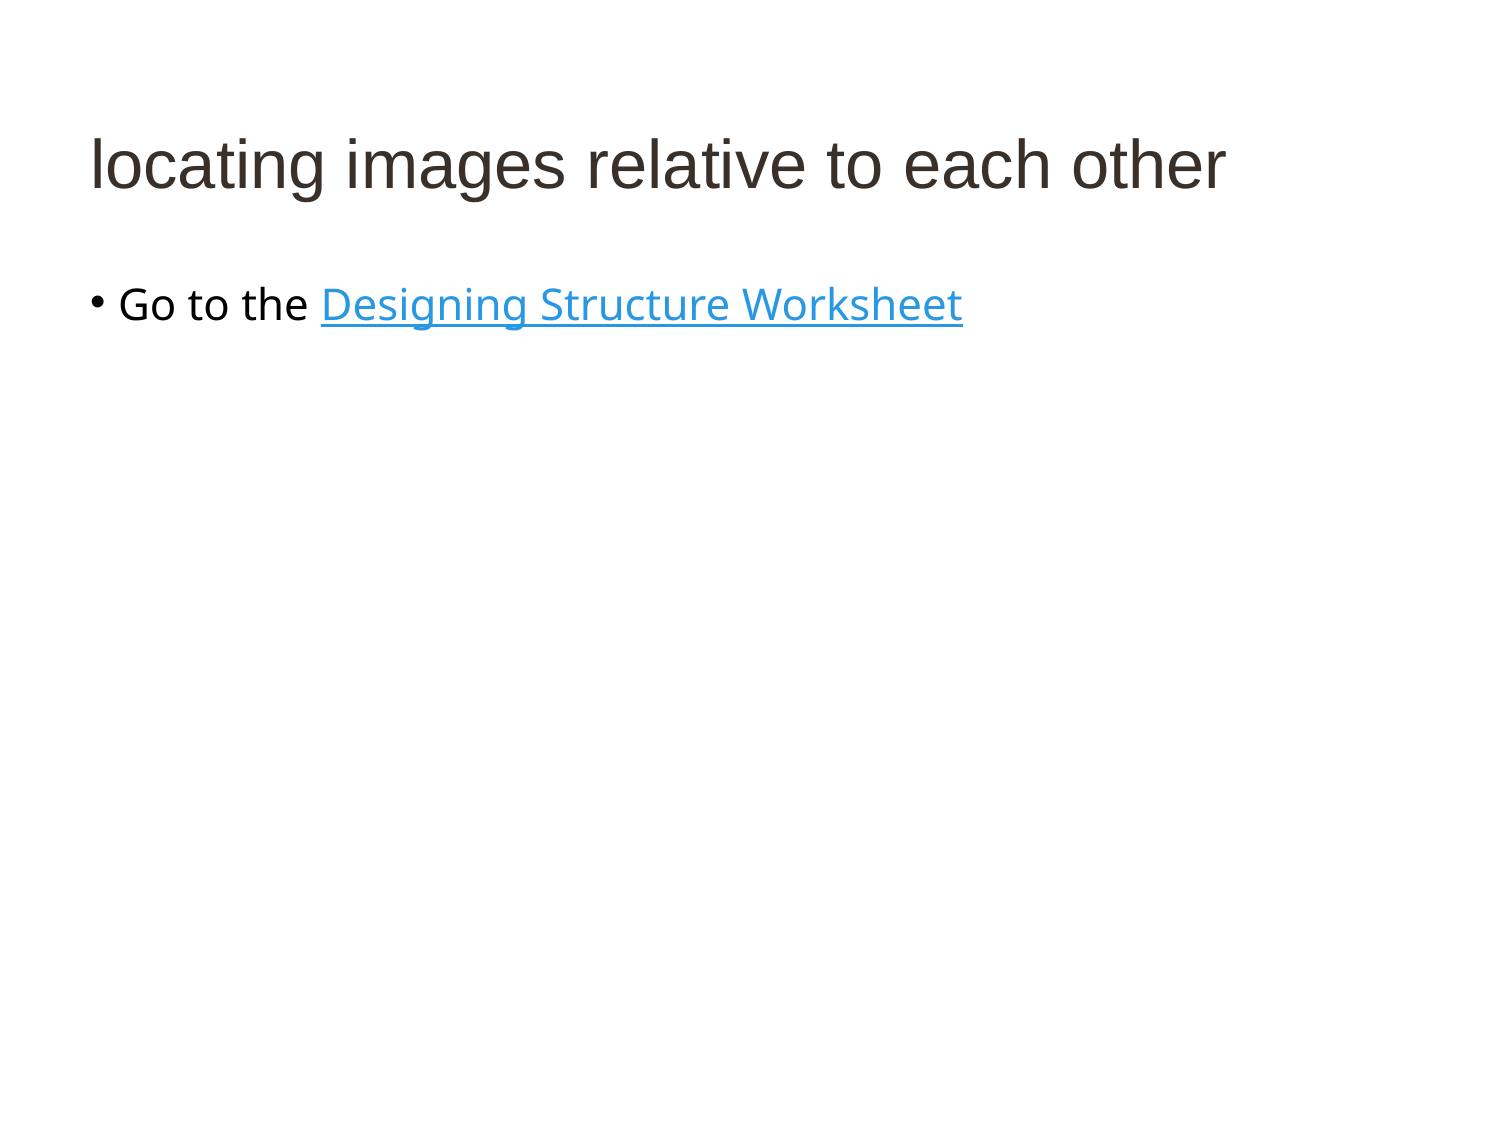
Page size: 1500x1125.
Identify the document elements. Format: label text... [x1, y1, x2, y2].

title locating images relative to each other [75, 30, 1425, 218]
list Go to the Designing Structure Worksheet [75, 262, 1425, 1078]
